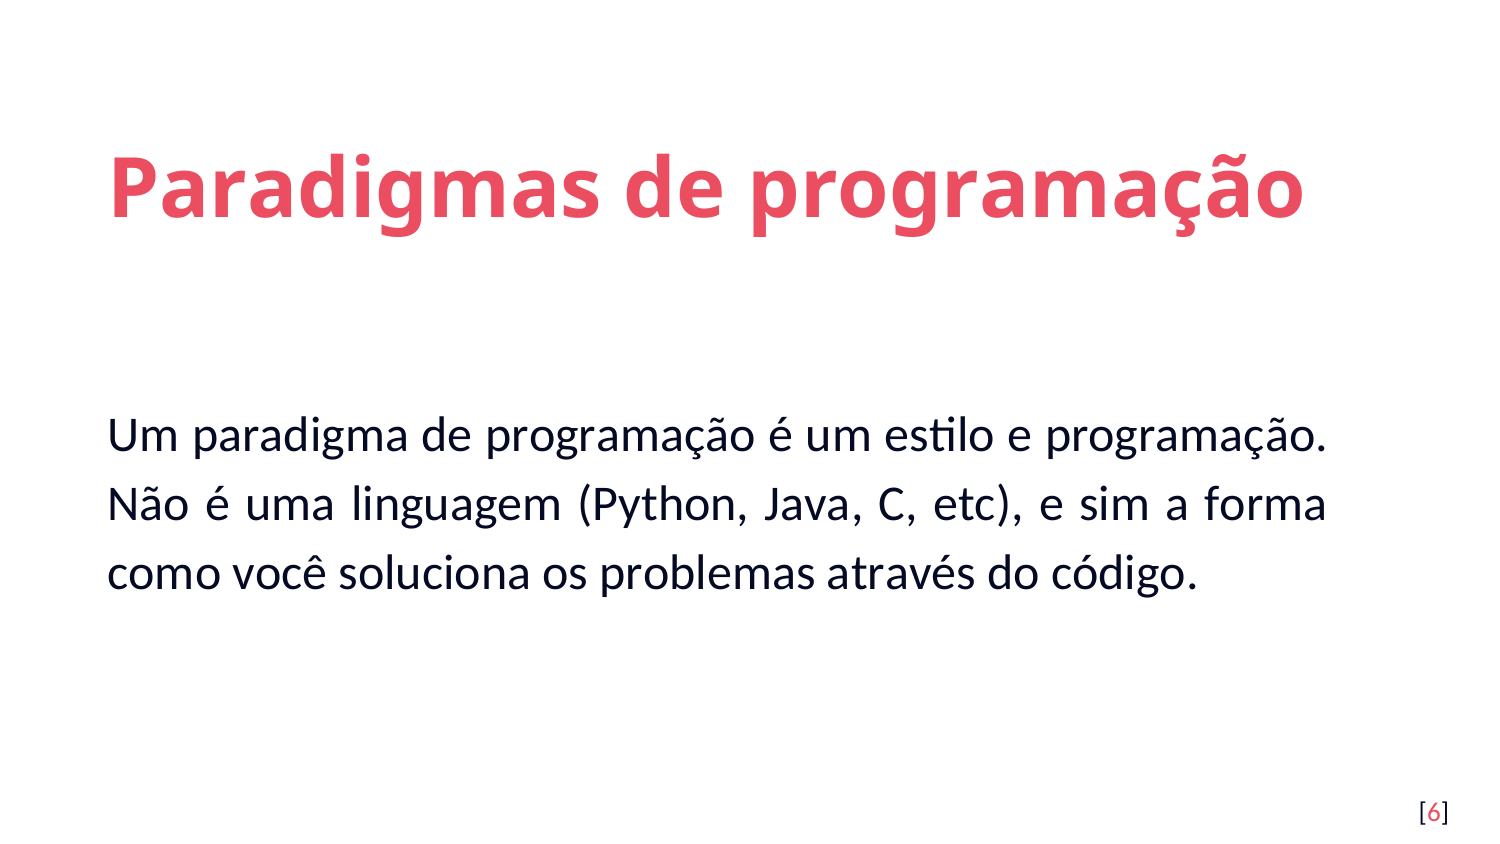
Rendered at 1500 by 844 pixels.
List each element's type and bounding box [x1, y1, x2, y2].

text_box [1403, 779, 1494, 844]
text_box [92, 104, 1408, 749]
